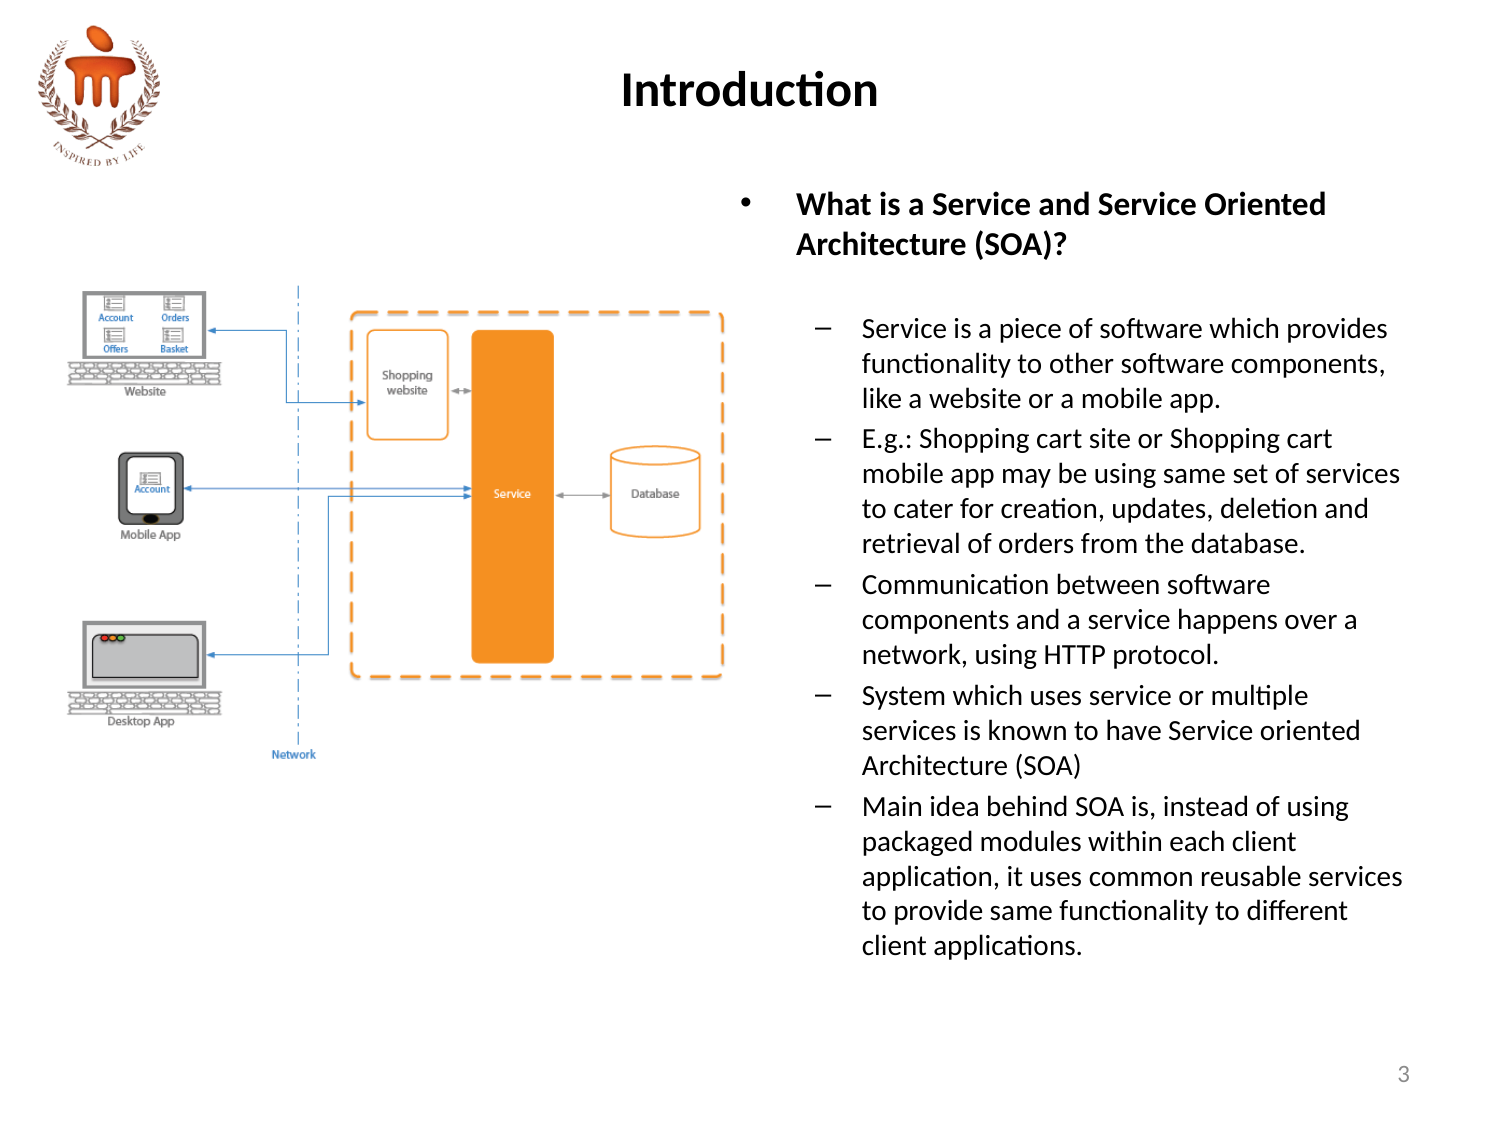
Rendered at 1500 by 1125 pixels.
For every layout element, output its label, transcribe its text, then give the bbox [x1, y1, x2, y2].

picture [37, 24, 160, 166]
slide_number 3 [1074, 1042, 1425, 1103]
picture [62, 262, 738, 762]
title Introduction [164, 45, 1425, 129]
list What is a Service and Service Oriented Architecture (SOA)? Service is a piece of software which provides functionality to other software components, like a website or a mobile app. E.g.: Shopping cart site or Shopping cart mobile app may be using same set of services to cater for creation, updates, deletion and retrieval of orders from the database. Communication between software components and a service happens over a network, using HTTP protocol. System which uses service or multiple services is known to have Service oriented Architecture (SOA) Main idea behind SOA is, instead of using packaged modules within each client application, it uses common reusable services to provide same functionality to different client applications. [725, 174, 1425, 1005]
